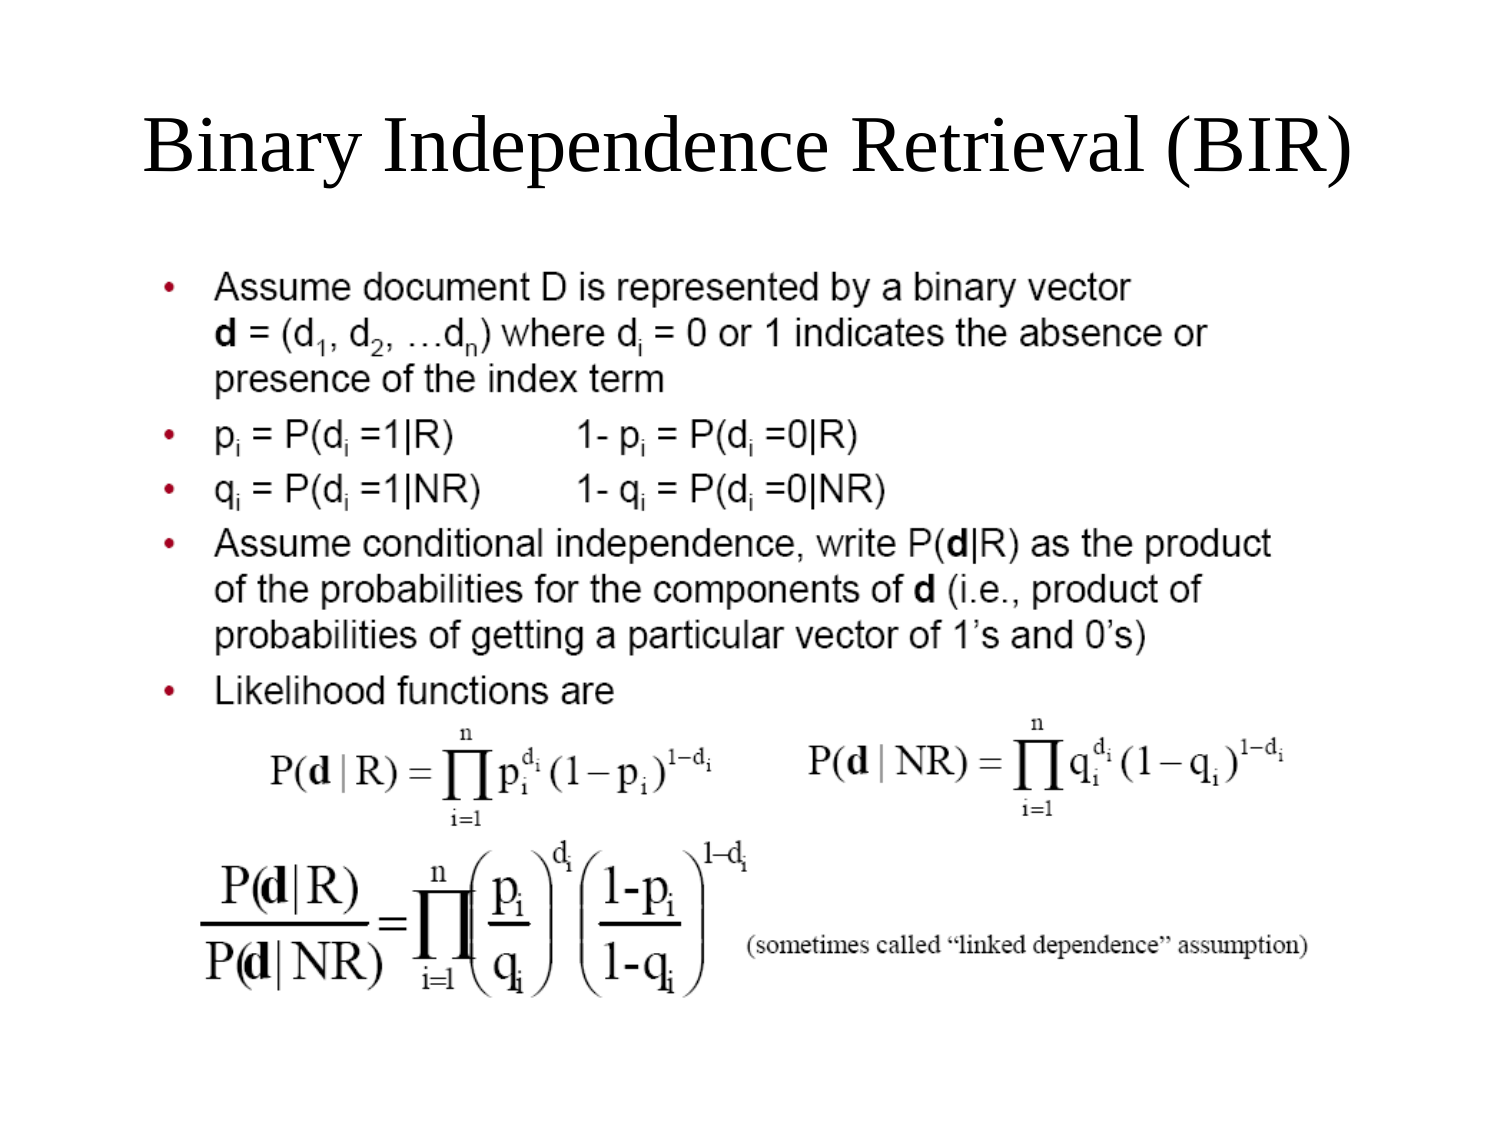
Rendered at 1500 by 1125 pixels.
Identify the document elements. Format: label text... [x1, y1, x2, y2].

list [74, 262, 1426, 1006]
title Binary Independence Retrieval (BIR) [75, 45, 1425, 233]
